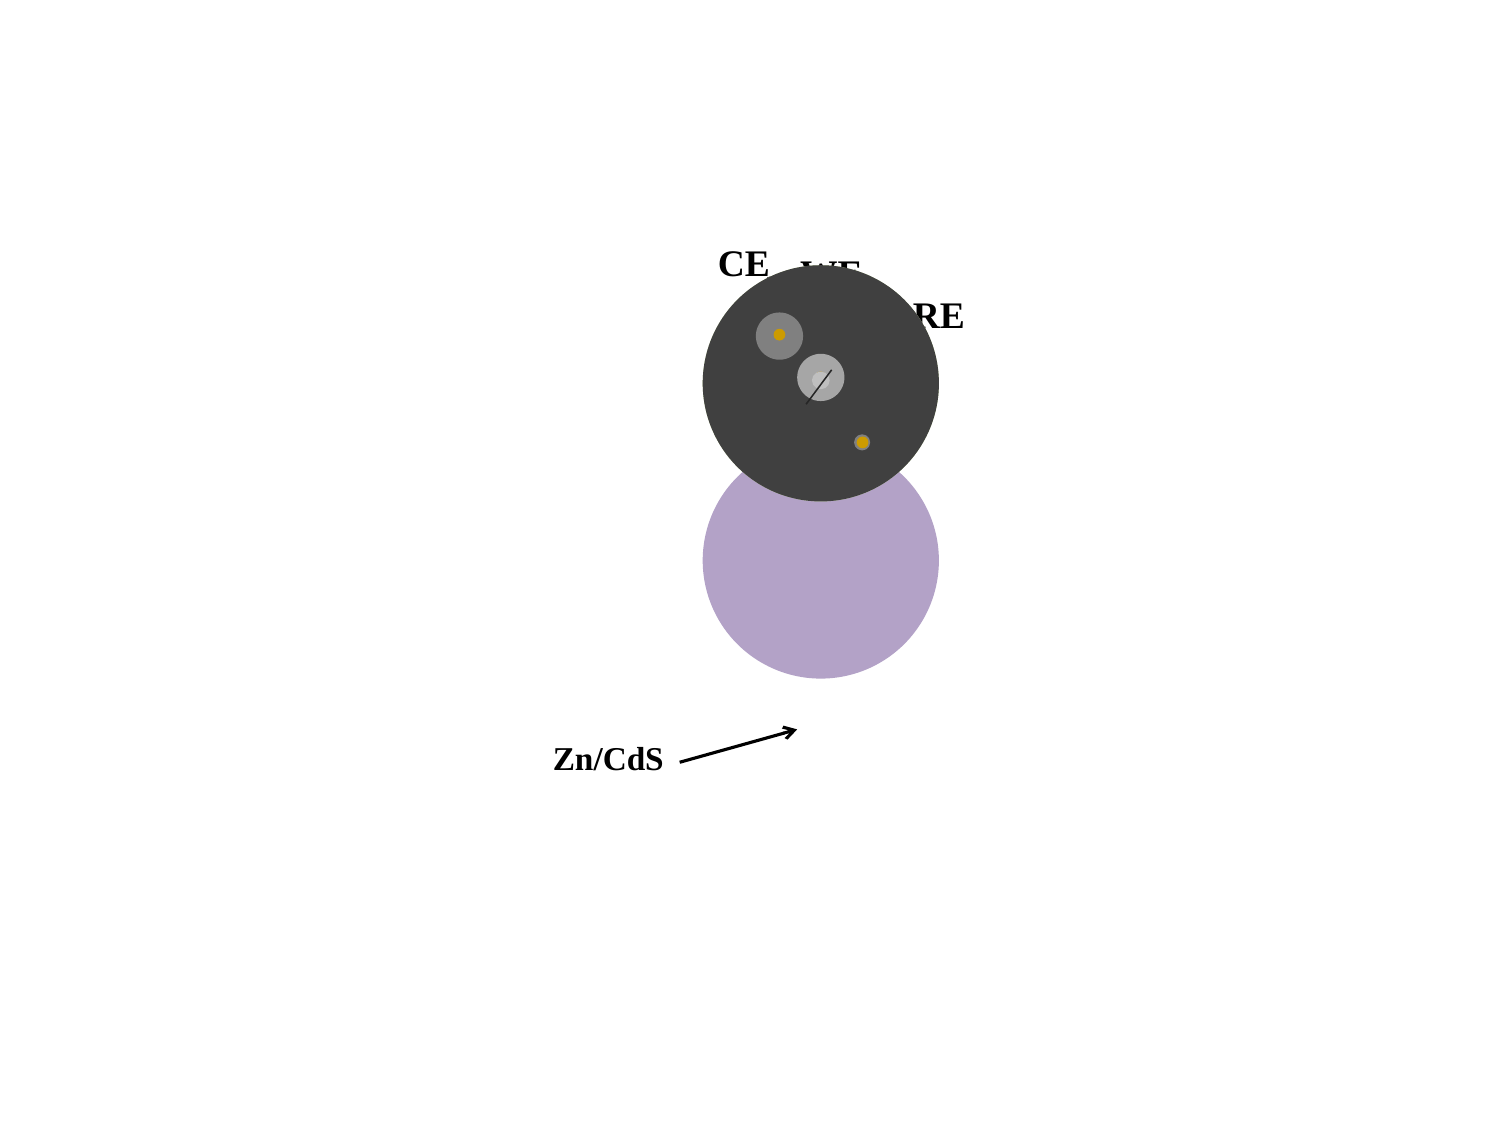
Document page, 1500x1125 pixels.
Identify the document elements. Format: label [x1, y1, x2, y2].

text_box [537, 231, 981, 786]
